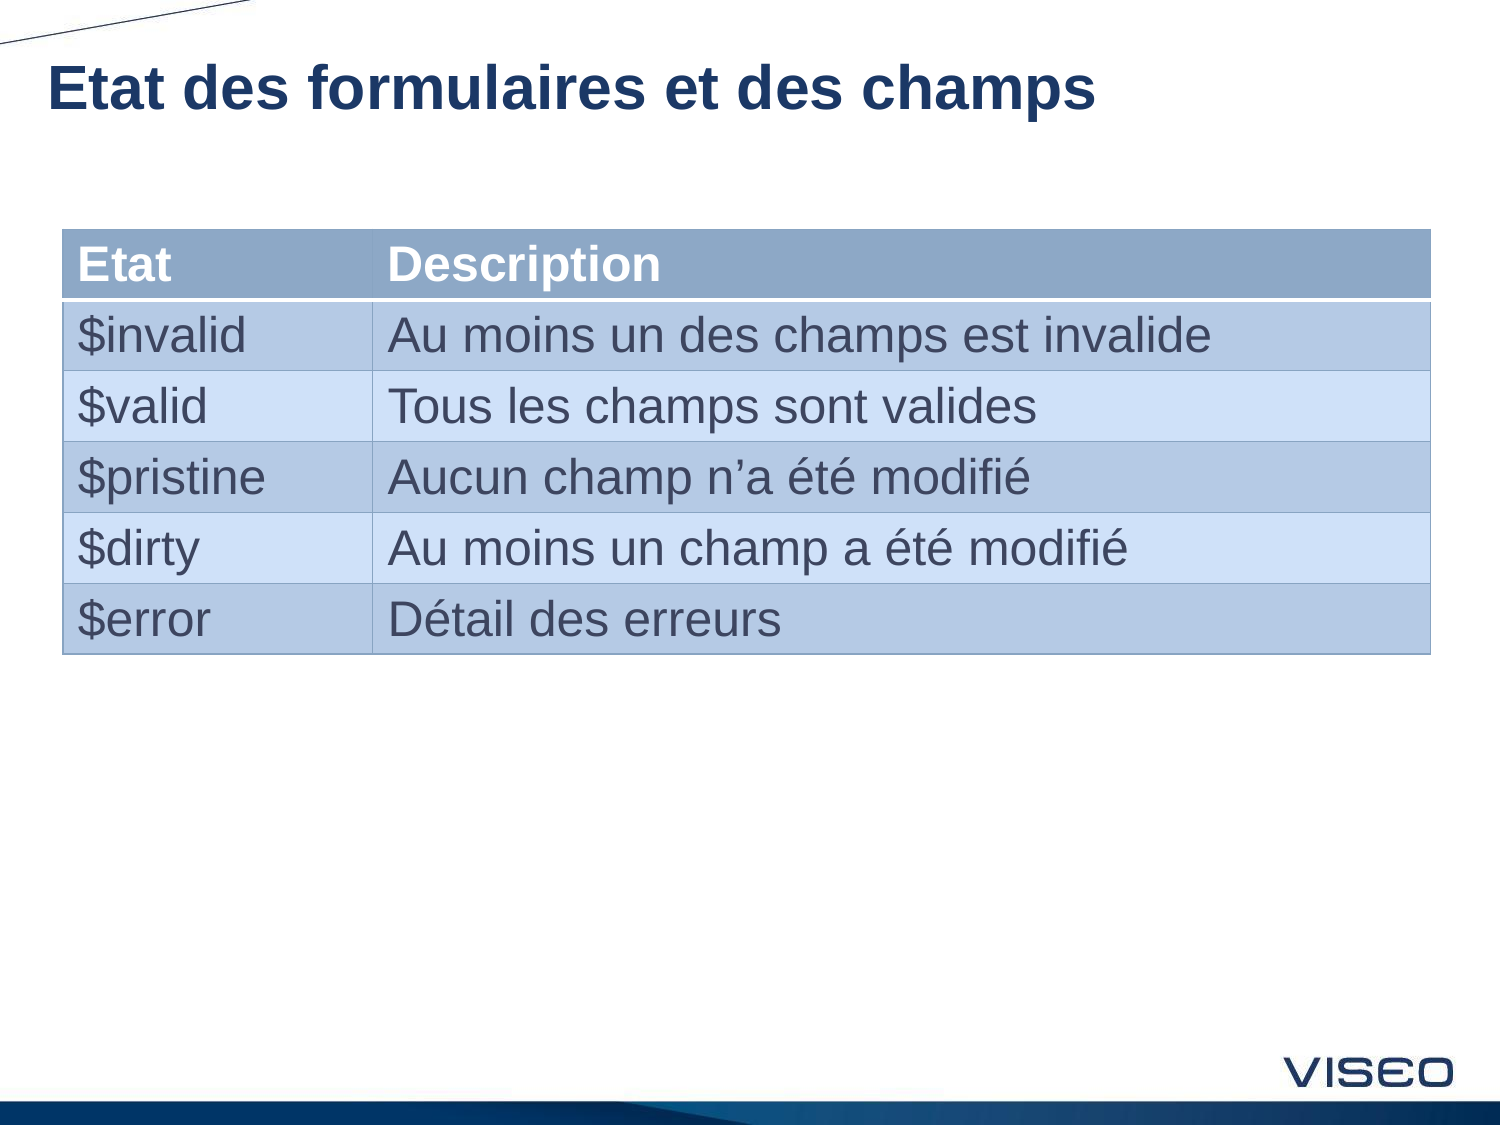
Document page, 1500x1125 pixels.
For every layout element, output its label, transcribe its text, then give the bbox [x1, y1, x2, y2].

table_header Description [373, 230, 1430, 298]
table_cell $valid [64, 371, 372, 441]
table_cell Aucun champ n’a été modifié [373, 442, 1430, 512]
table_cell $dirty [64, 513, 372, 583]
picture [0, 0, 1500, 1125]
title Etat des formulaires et des champs [47, 47, 1453, 188]
table_cell $pristine [64, 442, 372, 512]
table_cell Au moins un des champs est invalide [373, 302, 1430, 370]
table_header Etat [64, 230, 372, 298]
table_cell $invalid [64, 302, 372, 370]
table_cell $error [64, 584, 372, 653]
table_cell Tous les champs sont valides [373, 371, 1430, 441]
table_cell Détail des erreurs [373, 584, 1430, 653]
table_cell Au moins un champ a été modifié [373, 513, 1430, 583]
